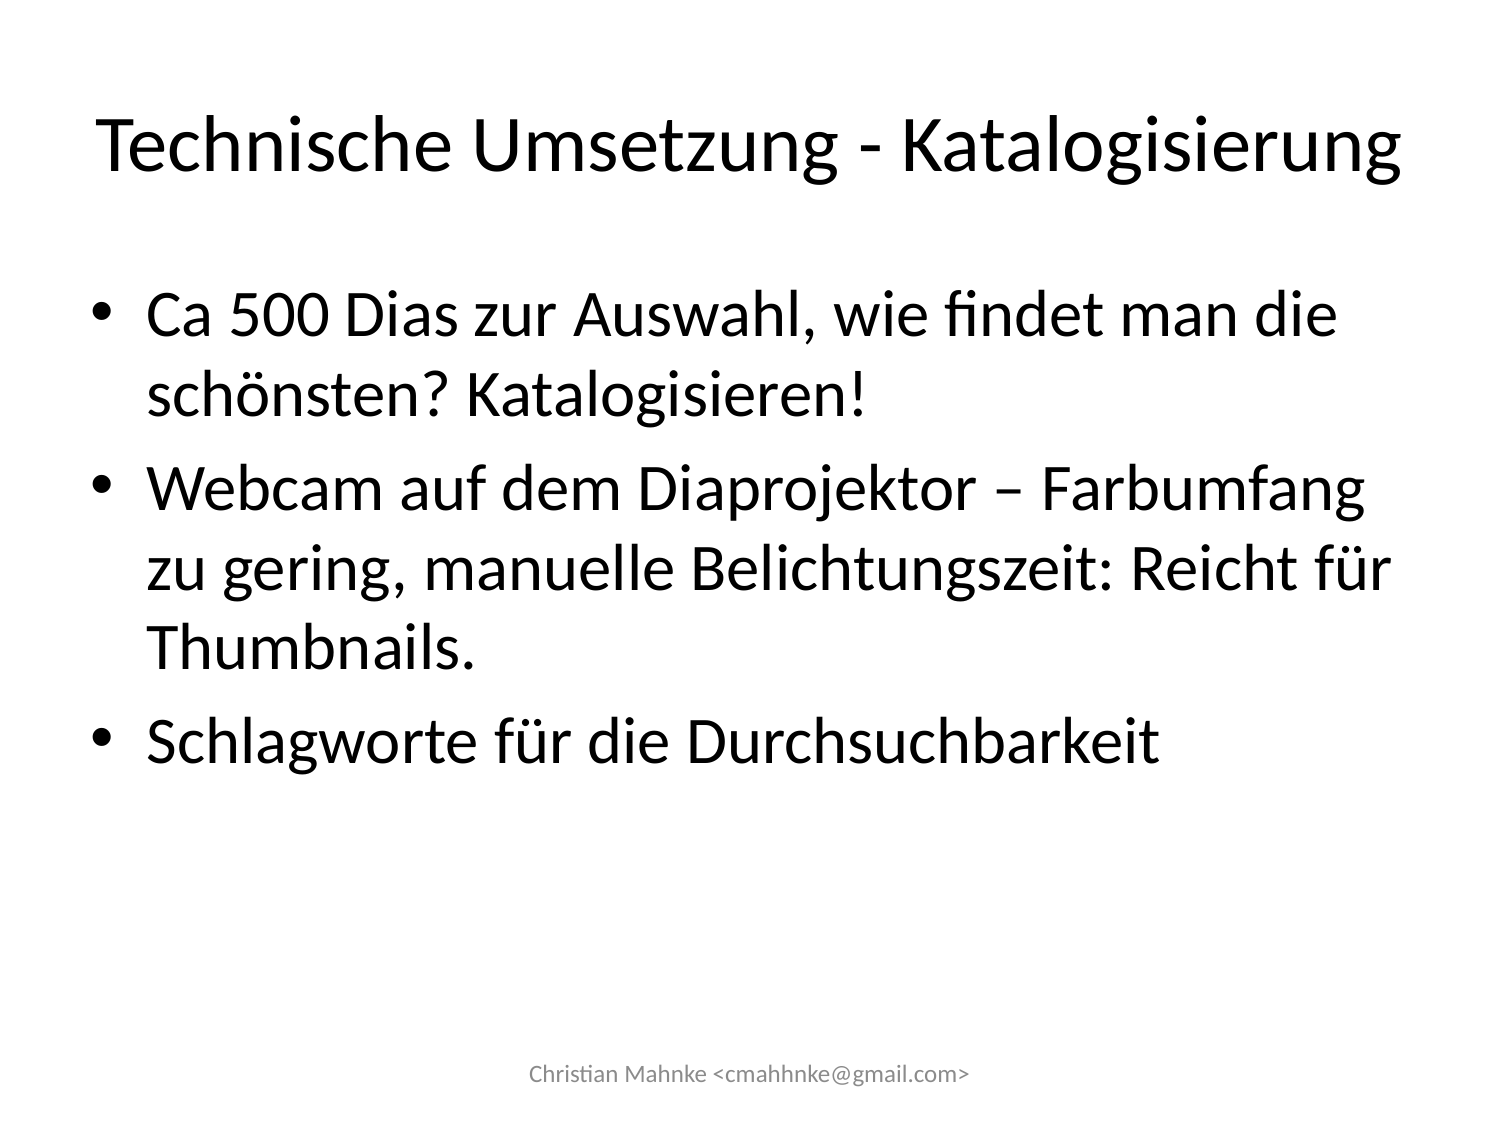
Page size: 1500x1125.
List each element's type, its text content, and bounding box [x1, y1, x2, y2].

title Technische Umsetzung - Katalogisierung [75, 45, 1425, 233]
list Ca 500 Dias zur Auswahl, wie findet man die schönsten? Katalogisieren! Webcam auf dem Diaprojektor – Farbumfang zu gering, manuelle Belichtungszeit: Reicht für Thumbnails. Schlagworte für die Durchsuchbarkeit [75, 262, 1425, 1005]
footer Christian Mahnke <cmahhnke@gmail.com> [512, 1042, 988, 1103]
